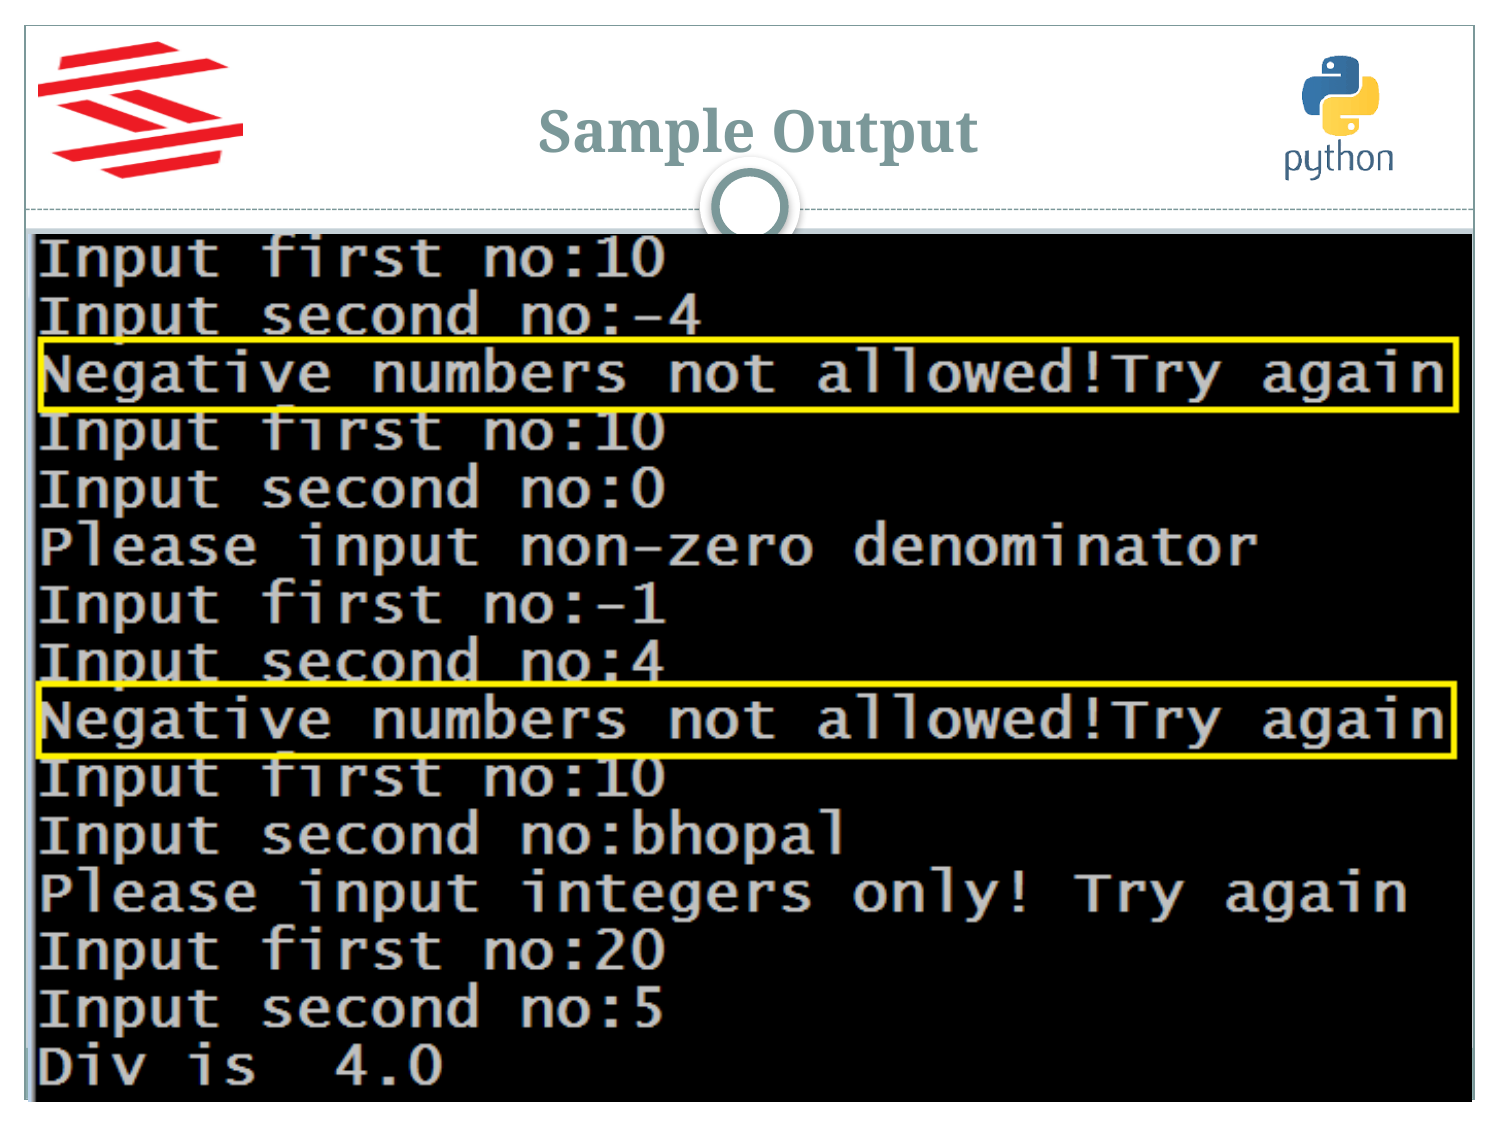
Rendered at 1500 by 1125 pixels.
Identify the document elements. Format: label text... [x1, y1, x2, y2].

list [27, 234, 1473, 1102]
title Sample Output [248, 46, 1459, 172]
picture [37, 40, 243, 185]
picture [1206, 53, 1471, 186]
